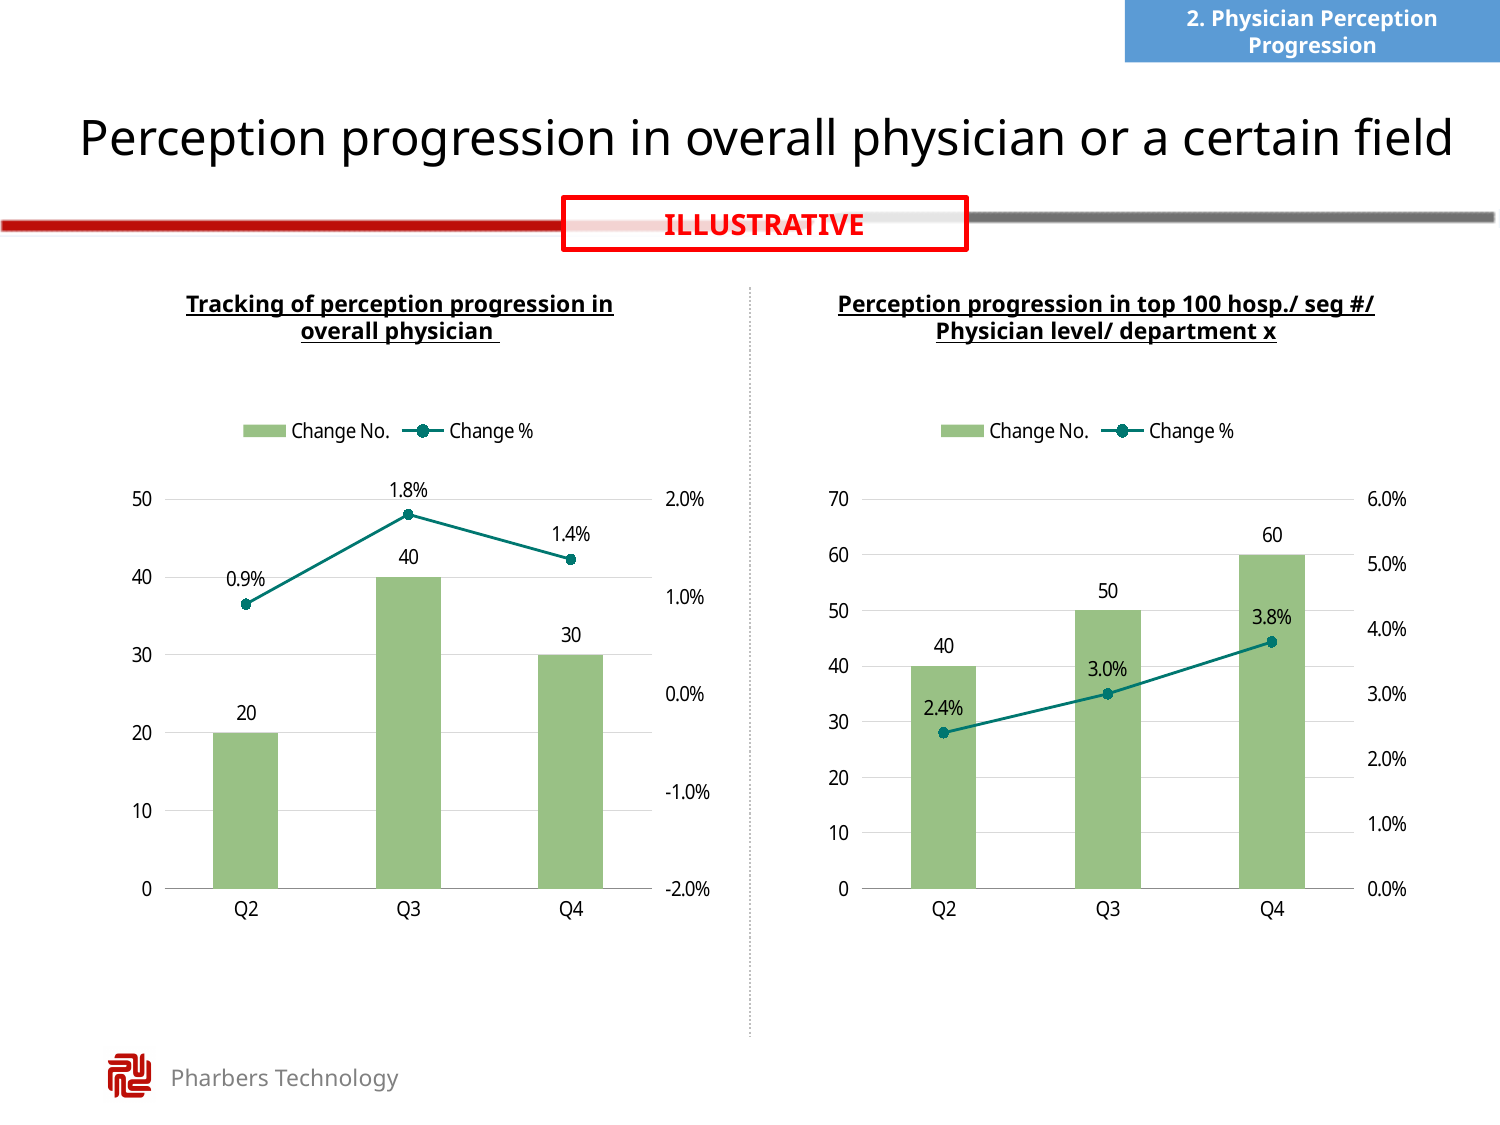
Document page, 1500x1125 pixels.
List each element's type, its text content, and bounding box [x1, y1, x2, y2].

text_box 2. Physician Perception Progression [1124, 0, 1500, 63]
text_box Perception progression in top 100 hosp./ seg #/ Physician level/ department x [812, 282, 1400, 352]
title Perception progression in overall physician or a certain field [64, 79, 1489, 200]
picture [0, 218, 563, 237]
text_box ILLUSTRATIVE [563, 197, 967, 250]
chart [124, 399, 713, 975]
picture [103, 1046, 156, 1103]
text_box Tracking of perception progression in overall physician [150, 282, 650, 352]
picture [967, 209, 1500, 228]
chart [821, 399, 1409, 975]
